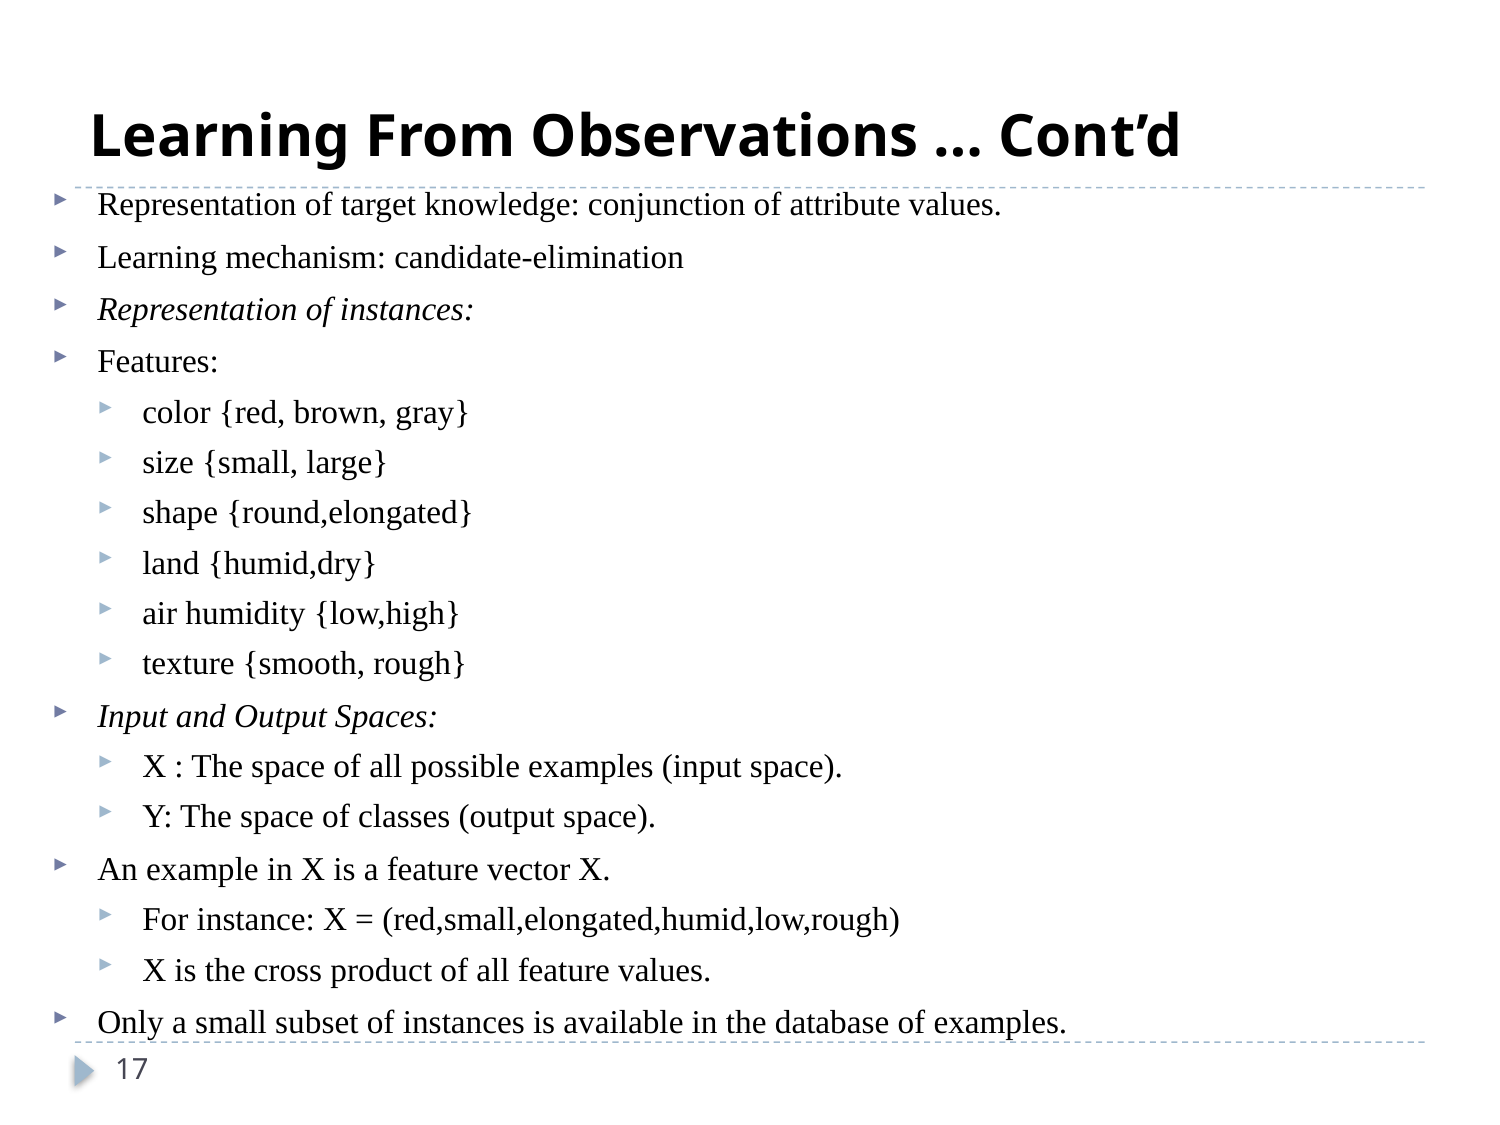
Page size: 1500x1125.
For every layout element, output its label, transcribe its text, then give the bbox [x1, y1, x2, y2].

list Representation of target knowledge: conjunction of attribute values. Learning mechanism: candidate-elimination Representation of instances: Features: color {red, brown, gray} size {small, large} shape {round,elongated} land {humid,dry} air humidity {low,high} texture {smooth, rough} Input and Output Spaces: X : The space of all possible examples (input space). Y: The space of classes (output space). An example in X is a feature vector X. For instance: X = (red,small,elongated,humid,low,rough) X is the cross product of all feature values. Only a small subset of instances is available in the database of examples. [37, 174, 1463, 1038]
title Learning From Observations … Cont’d [75, 87, 1425, 175]
slide_number 17 [100, 1042, 426, 1103]
